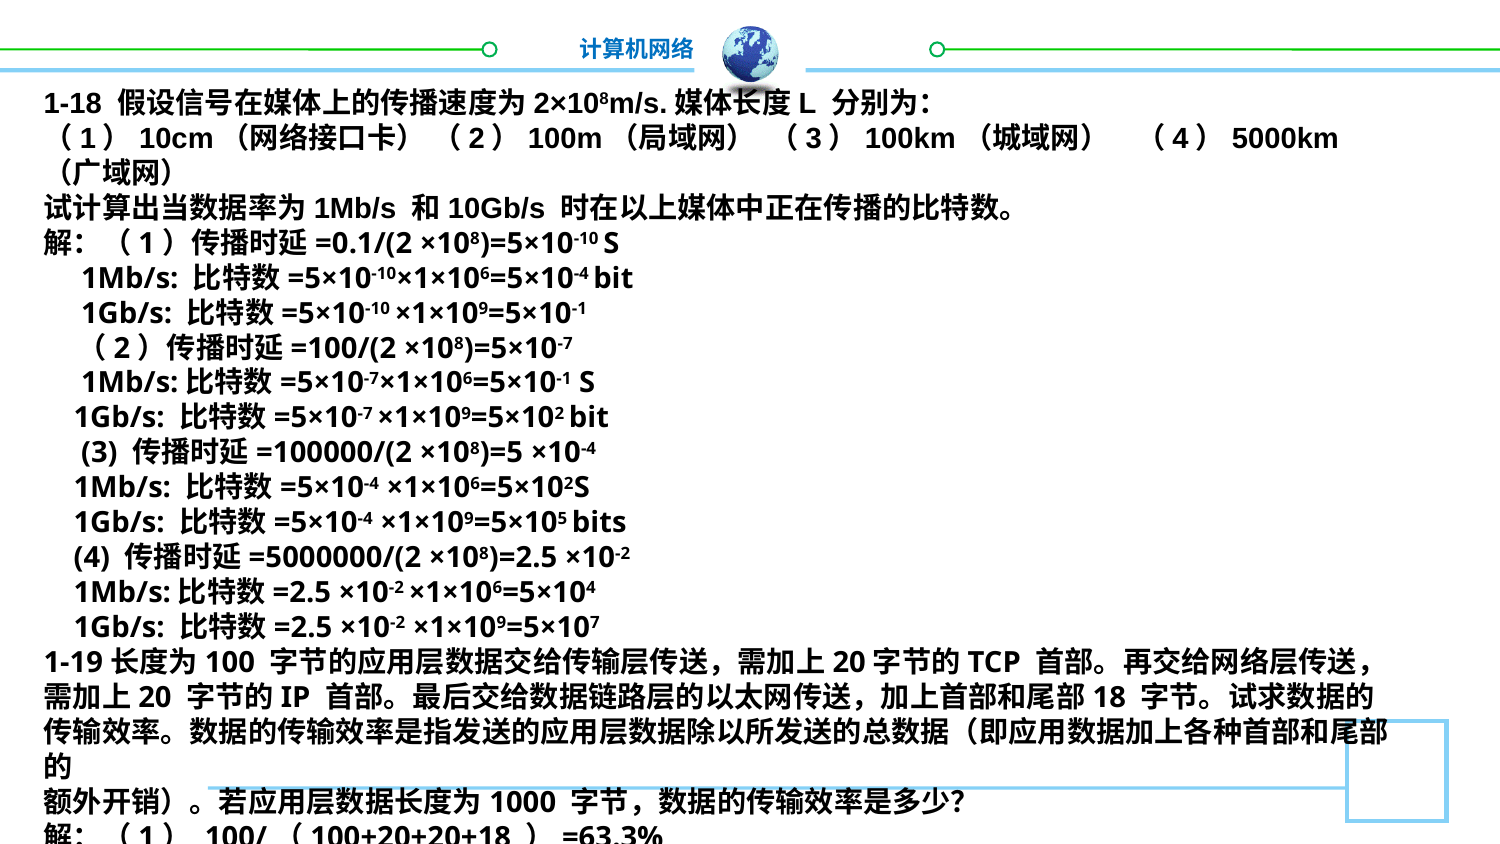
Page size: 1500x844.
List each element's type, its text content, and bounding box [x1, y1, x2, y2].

picture [720, 24, 780, 76]
text_box 1-18 假设信号在媒体上的传播速度为2×108m/s.媒体长度L 分别为： （1）10cm（网络接口卡） （2）100m（局域网） （3）100km（城域网） （4）5000km（广域网） 试计算出当数据率为1Mb/s 和10Gb/s 时在以上媒体中正在传播的比特数。 解：（1）传播时延=0.1/(2 ×108)=5×10-10 S 1Mb/s: 比特数=5×10-10×1×106=5×10-4 bit 1Gb/s: 比特数=5×10-10 ×1×109=5×10-1 （2）传播时延=100/(2 ×108)=5×10-7 1Mb/s:比特数=5×10-7×1×106=5×10-1 S 1Gb/s: 比特数=5×10-7 ×1×109=5×102 bit (3) 传播时延=100000/(2 ×108)=5 ×10-4 1Mb/s: 比特数=5×10-4 ×1×106=5×102S 1Gb/s: 比特数=5×10-4 ×1×109=5×105 bits (4) 传播时延=5000000/(2 ×108)=2.5 ×10-2 1Mb/s:比特数=2.5 ×10-2 ×1×106=5×104 1Gb/s: 比特数=2.5 ×10-2 ×1×109=5×107 1-19长度为100 字节的应用层数据交给传输层传送，需加上20字节的TCP 首部。再交给网络层传送，需加上20 字节的IP 首部。最后交给数据链路层的以太网传送，加上首部和尾部18 字节。试求数据的传输效率。数据的传输效率是指发送的应用层数据除以所发送的总数据（即应用数据加上各种首部和尾部的 额外开销）。若应用层数据长度为1000 字节，数据的传输效率是多少？ 解：（1） 100/（100+20+20+18 ）=63.3% （2） 1000/（ 1000+20+20+18 ）=94.5% [28, 76, 1409, 844]
